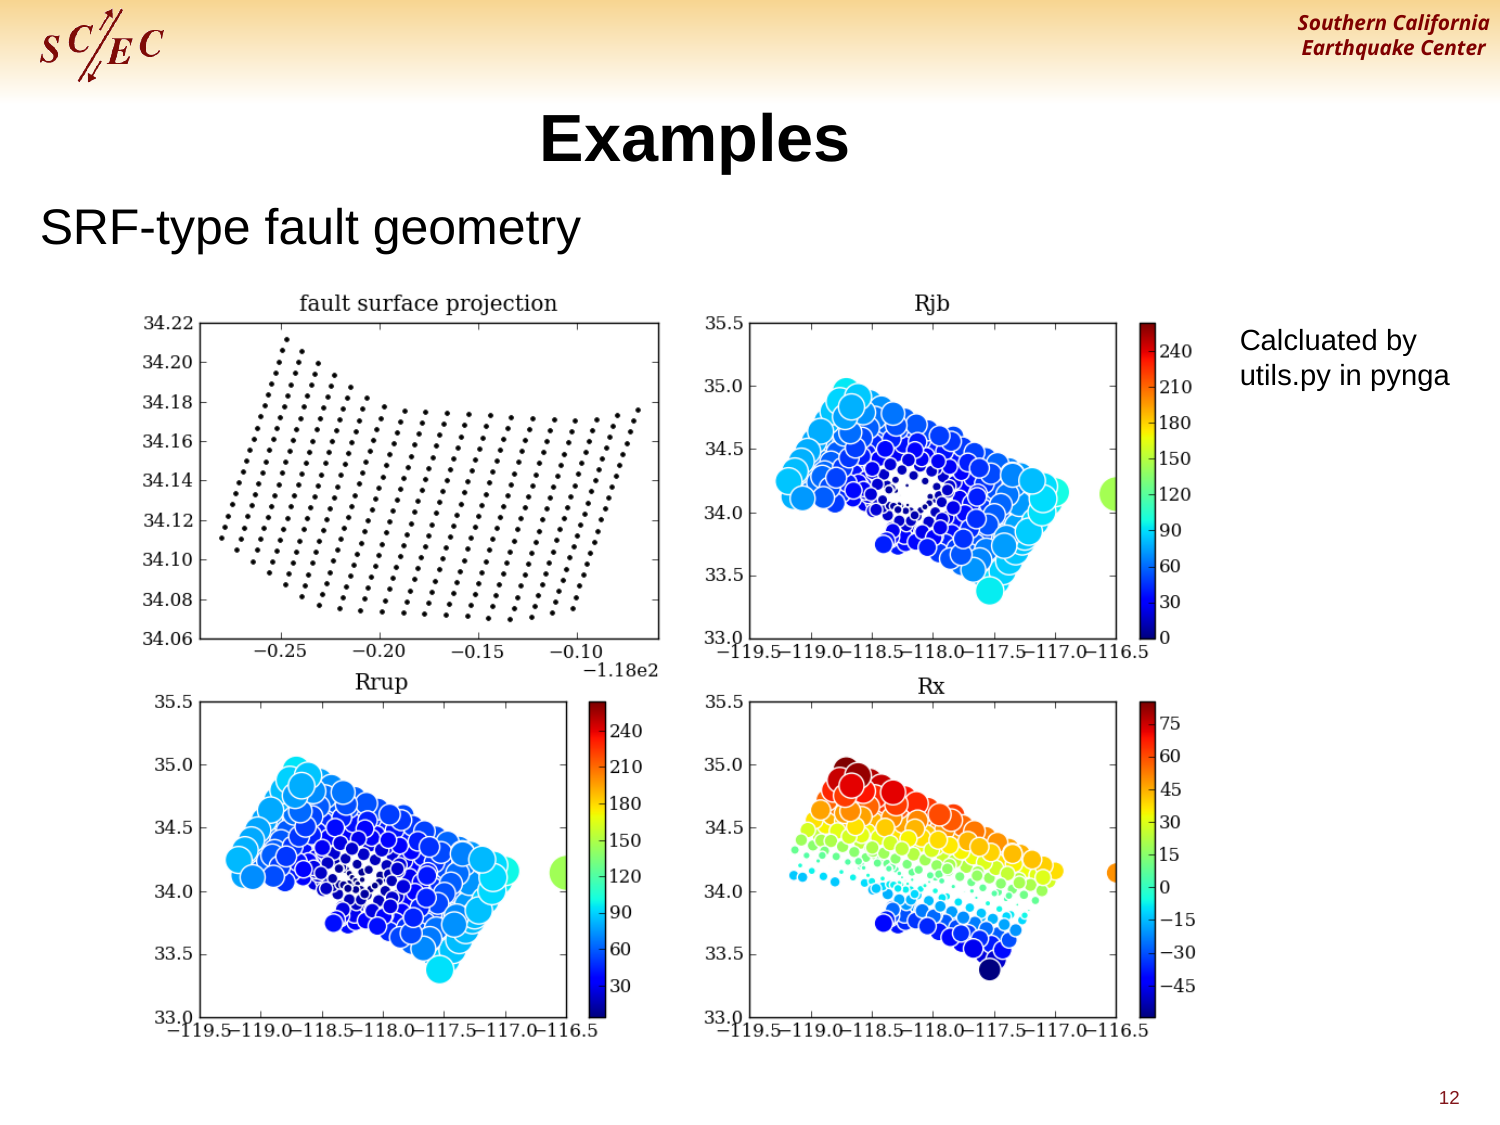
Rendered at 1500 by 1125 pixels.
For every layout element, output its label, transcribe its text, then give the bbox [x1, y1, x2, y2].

slide_number 12 [1312, 1078, 1476, 1117]
picture [37, 236, 1339, 1105]
picture [37, 8, 168, 88]
text_box Calcluated by utils.py in pynga [1343, 314, 1475, 399]
text_box Examples [524, 87, 900, 183]
text_box SRF-type fault geometry [24, 186, 813, 262]
